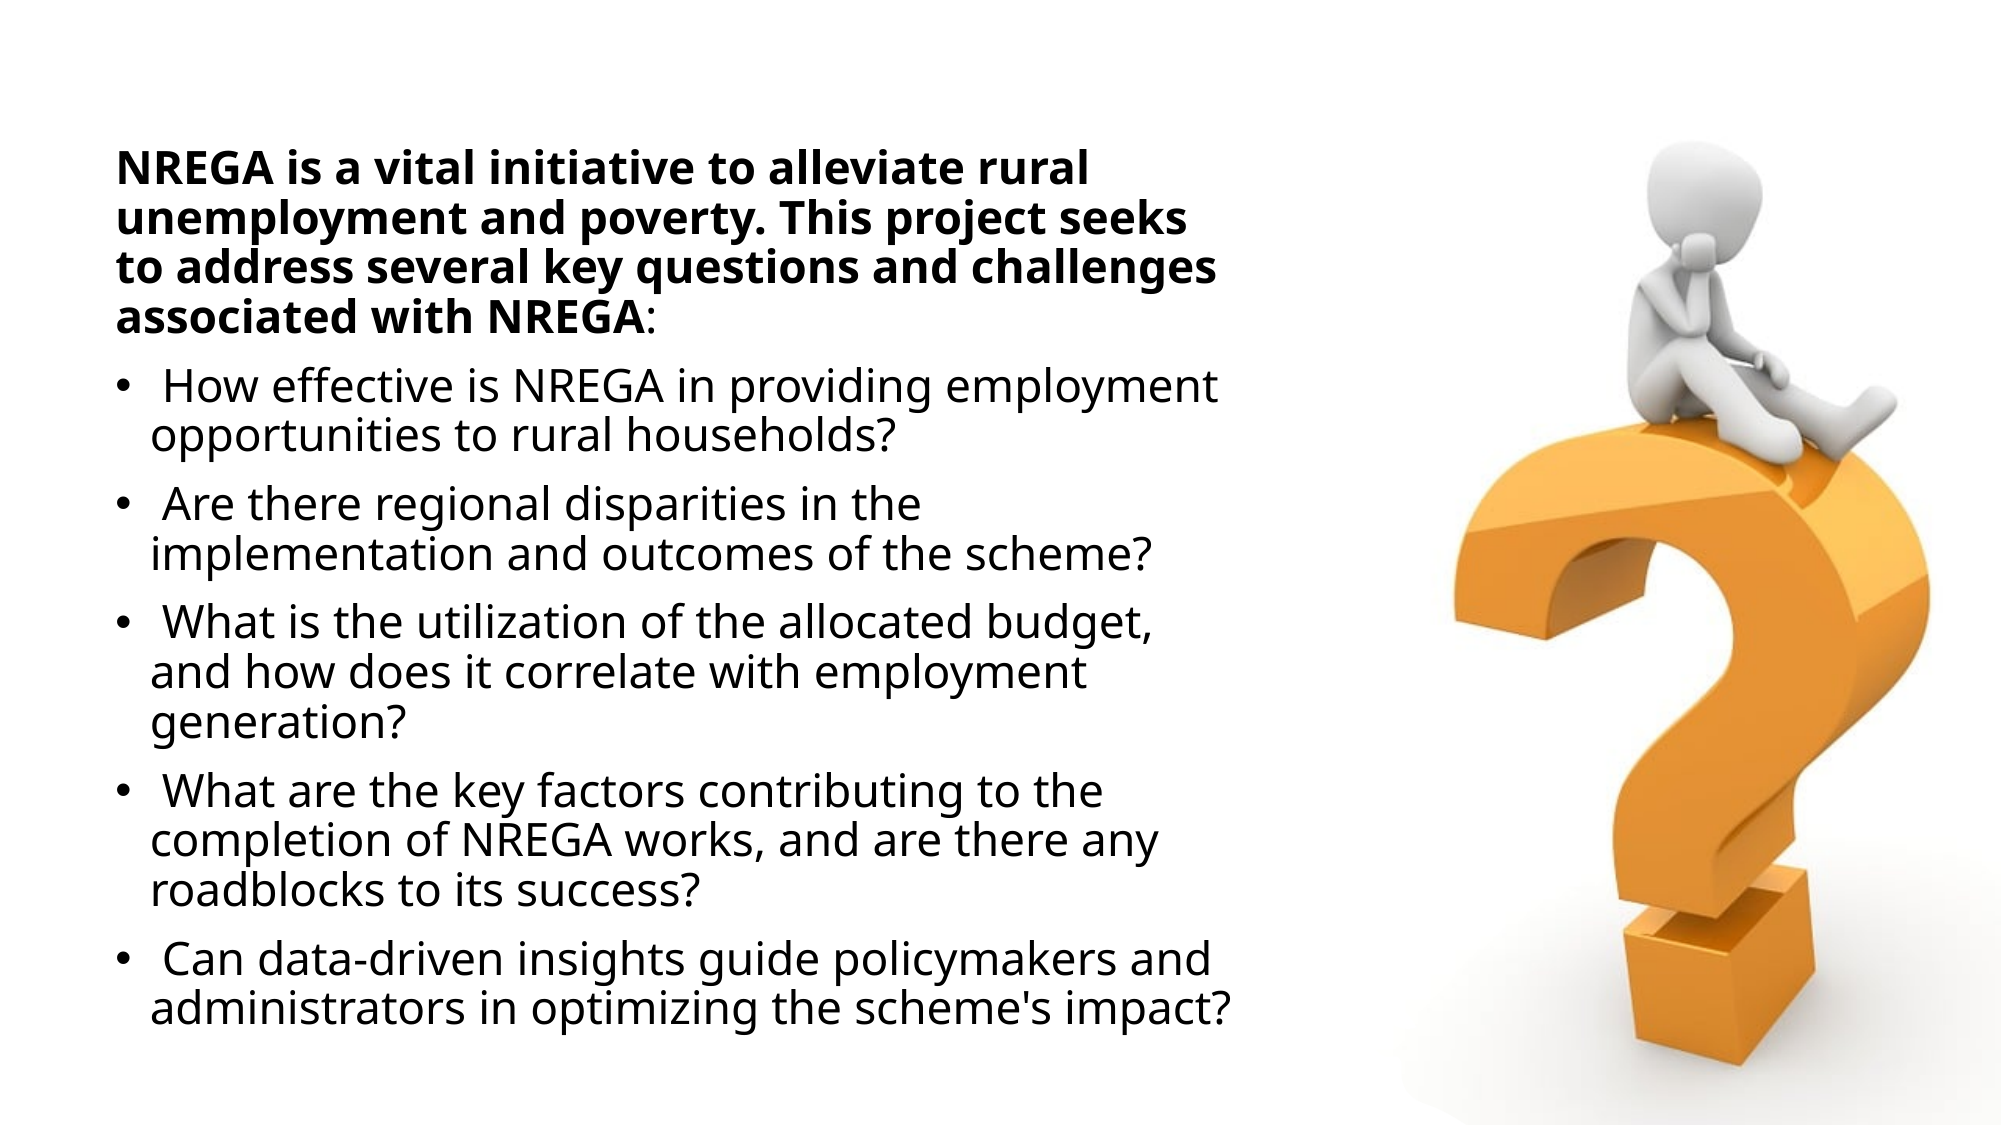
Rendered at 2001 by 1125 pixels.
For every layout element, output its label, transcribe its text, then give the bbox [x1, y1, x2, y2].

picture [1224, 0, 2001, 1125]
text_box [0, 0, 1224, 1125]
list NREGA is a vital initiative to alleviate rural unemployment and poverty. This project seeks to address several key questions and challenges associated with NREGA: How effective is NREGA in providing employment opportunities to rural households? Are there regional disparities in the implementation and outcomes of the scheme? What is the utilization of the allocated budget, and how does it correlate with employment generation? What are the key factors contributing to the completion of NREGA works, and are there any roadblocks to its success? Can data-driven insights guide policymakers and administrators in optimizing the scheme's impact? [100, 137, 1224, 1084]
